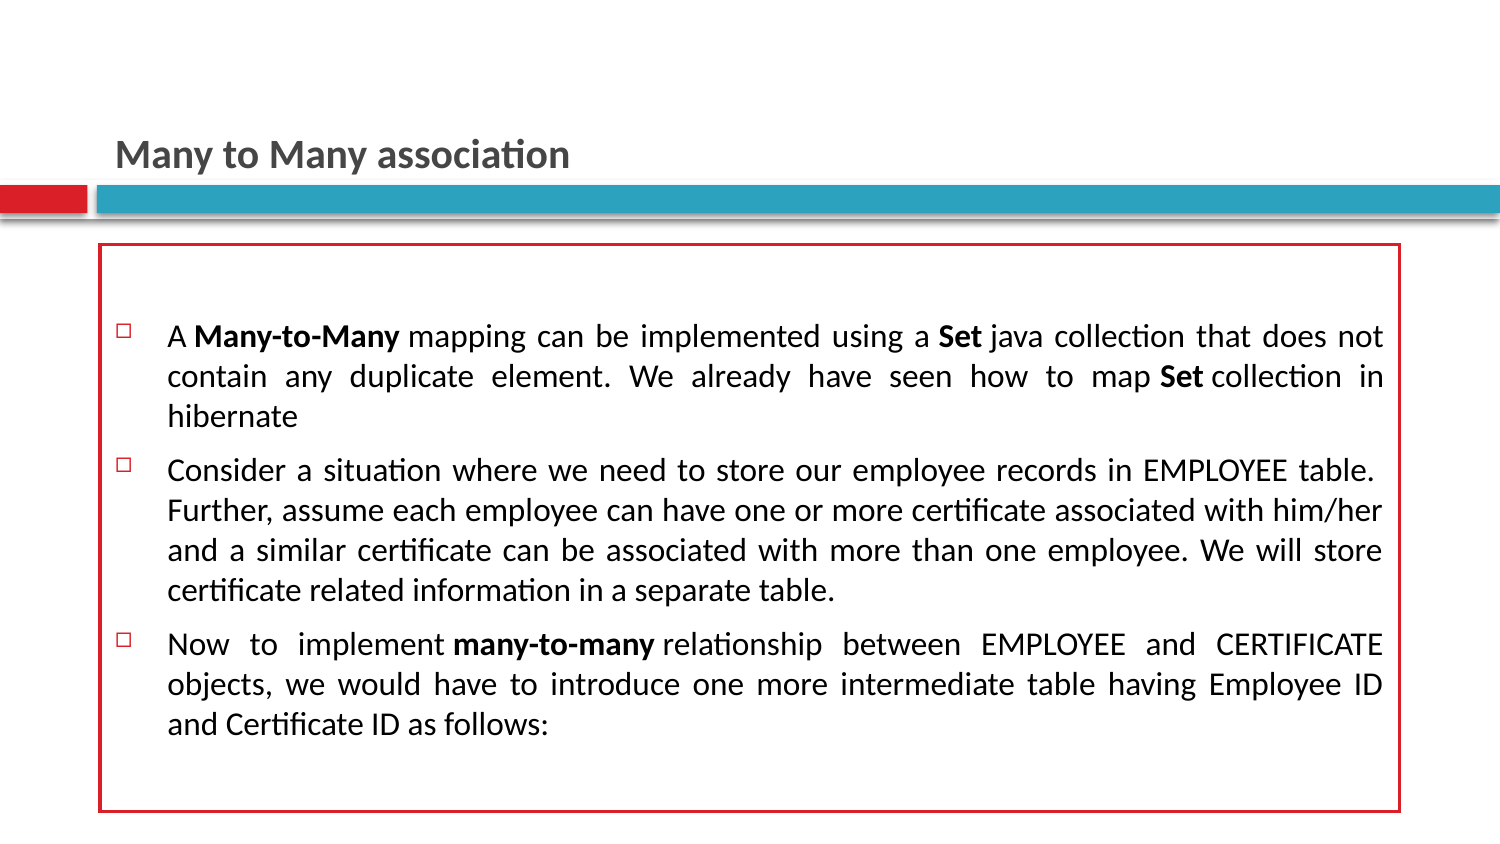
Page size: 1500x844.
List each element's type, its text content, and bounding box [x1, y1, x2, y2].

list A Many-to-Many mapping can be implemented using a Set java collection that does not contain any duplicate element. We already have seen how to map Set collection in hibernate Consider a situation where we need to store our employee records in EMPLOYEE table. Further, assume each employee can have one or more certificate associated with him/her and a similar certificate can be associated with more than one employee. We will store certificate related information in a separate table. Now to implement many-to-many relationship between EMPLOYEE and CERTIFICATE objects, we would have to introduce one more intermediate table having Employee ID and Certificate ID as follows: [98, 243, 1401, 813]
title Many to Many association [99, 18, 1500, 185]
